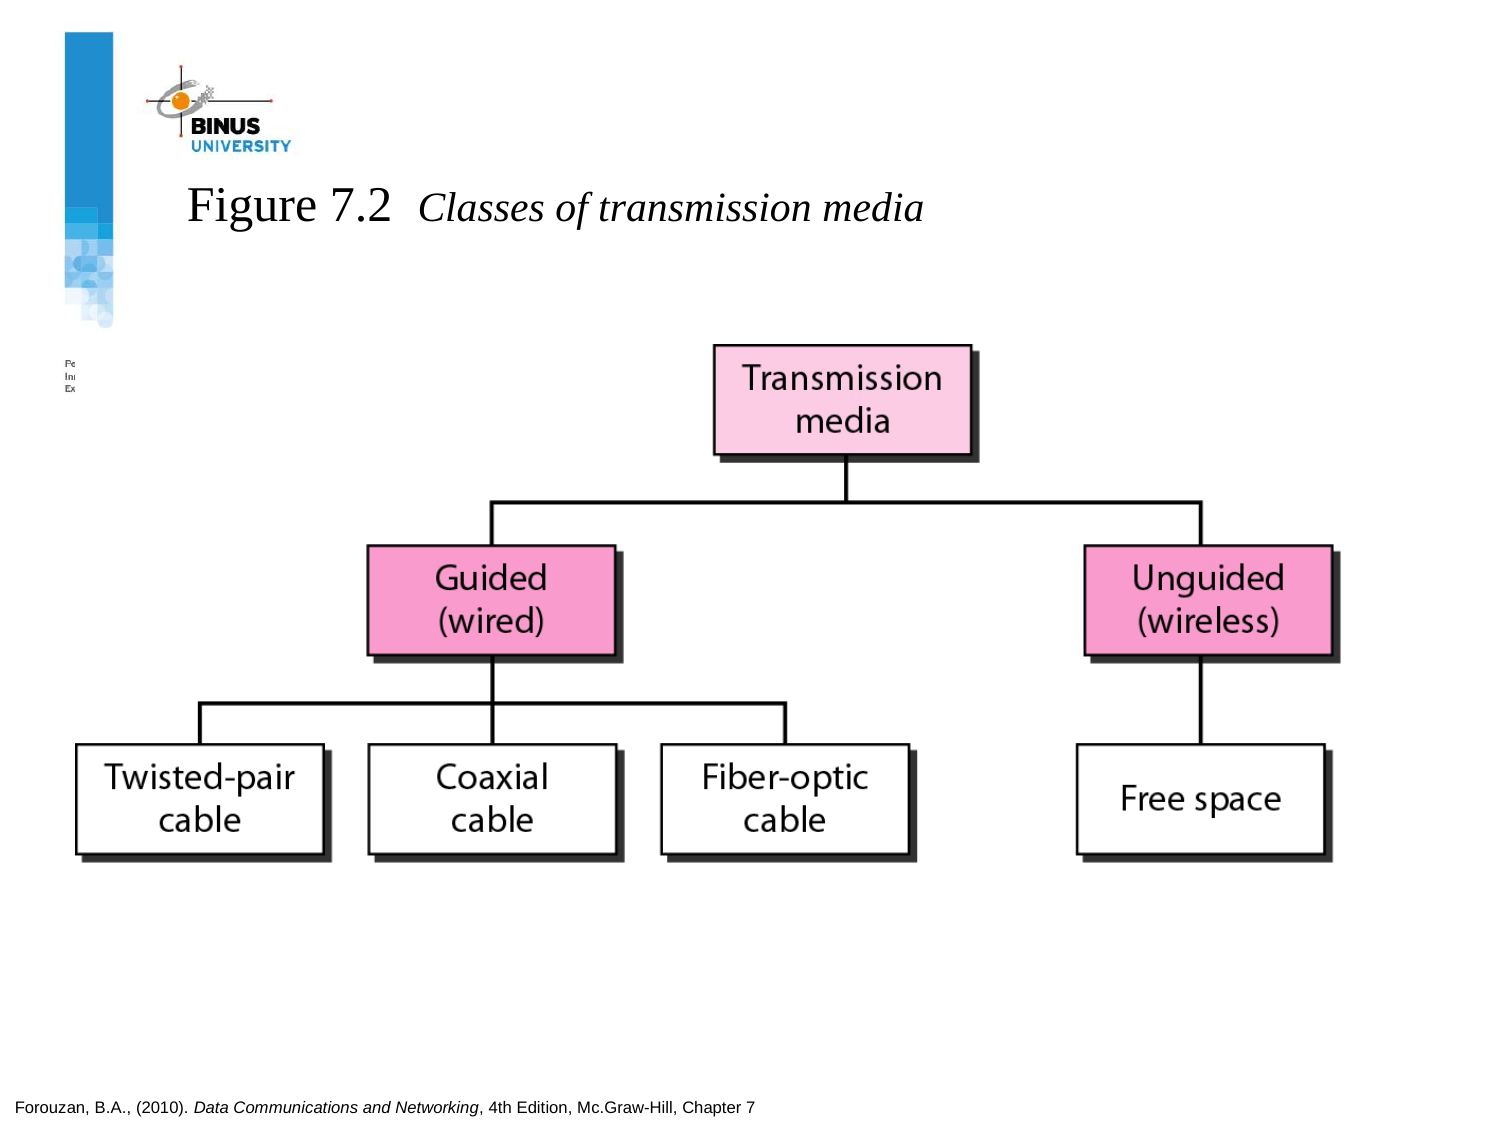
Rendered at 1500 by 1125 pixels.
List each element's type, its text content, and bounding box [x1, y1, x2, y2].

text_box Forouzan, B.A., (2010). Data Communications and Networking, 4th Edition, Mc.Graw-Hill, Chapter 7 [0, 1089, 797, 1125]
picture [0, 31, 1500, 1094]
text_box Figure 7.2 Classes of transmission media [172, 163, 941, 239]
